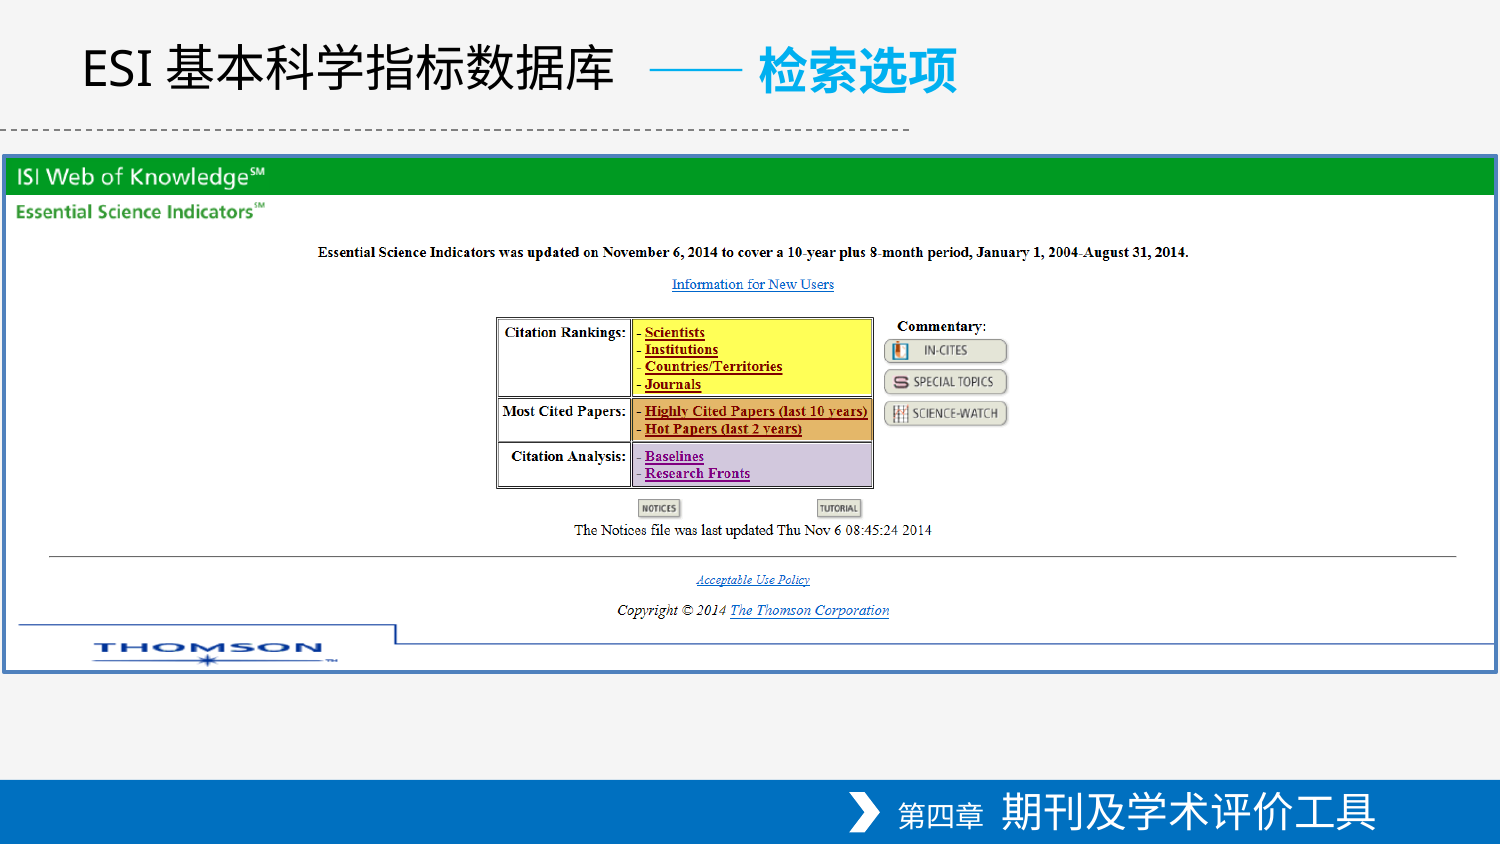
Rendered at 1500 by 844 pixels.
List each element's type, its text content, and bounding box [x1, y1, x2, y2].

text_box ESI基本科学指标数据库 [64, 29, 632, 103]
picture [5, 157, 1495, 671]
text_box ——检索选项 [631, 32, 1312, 107]
